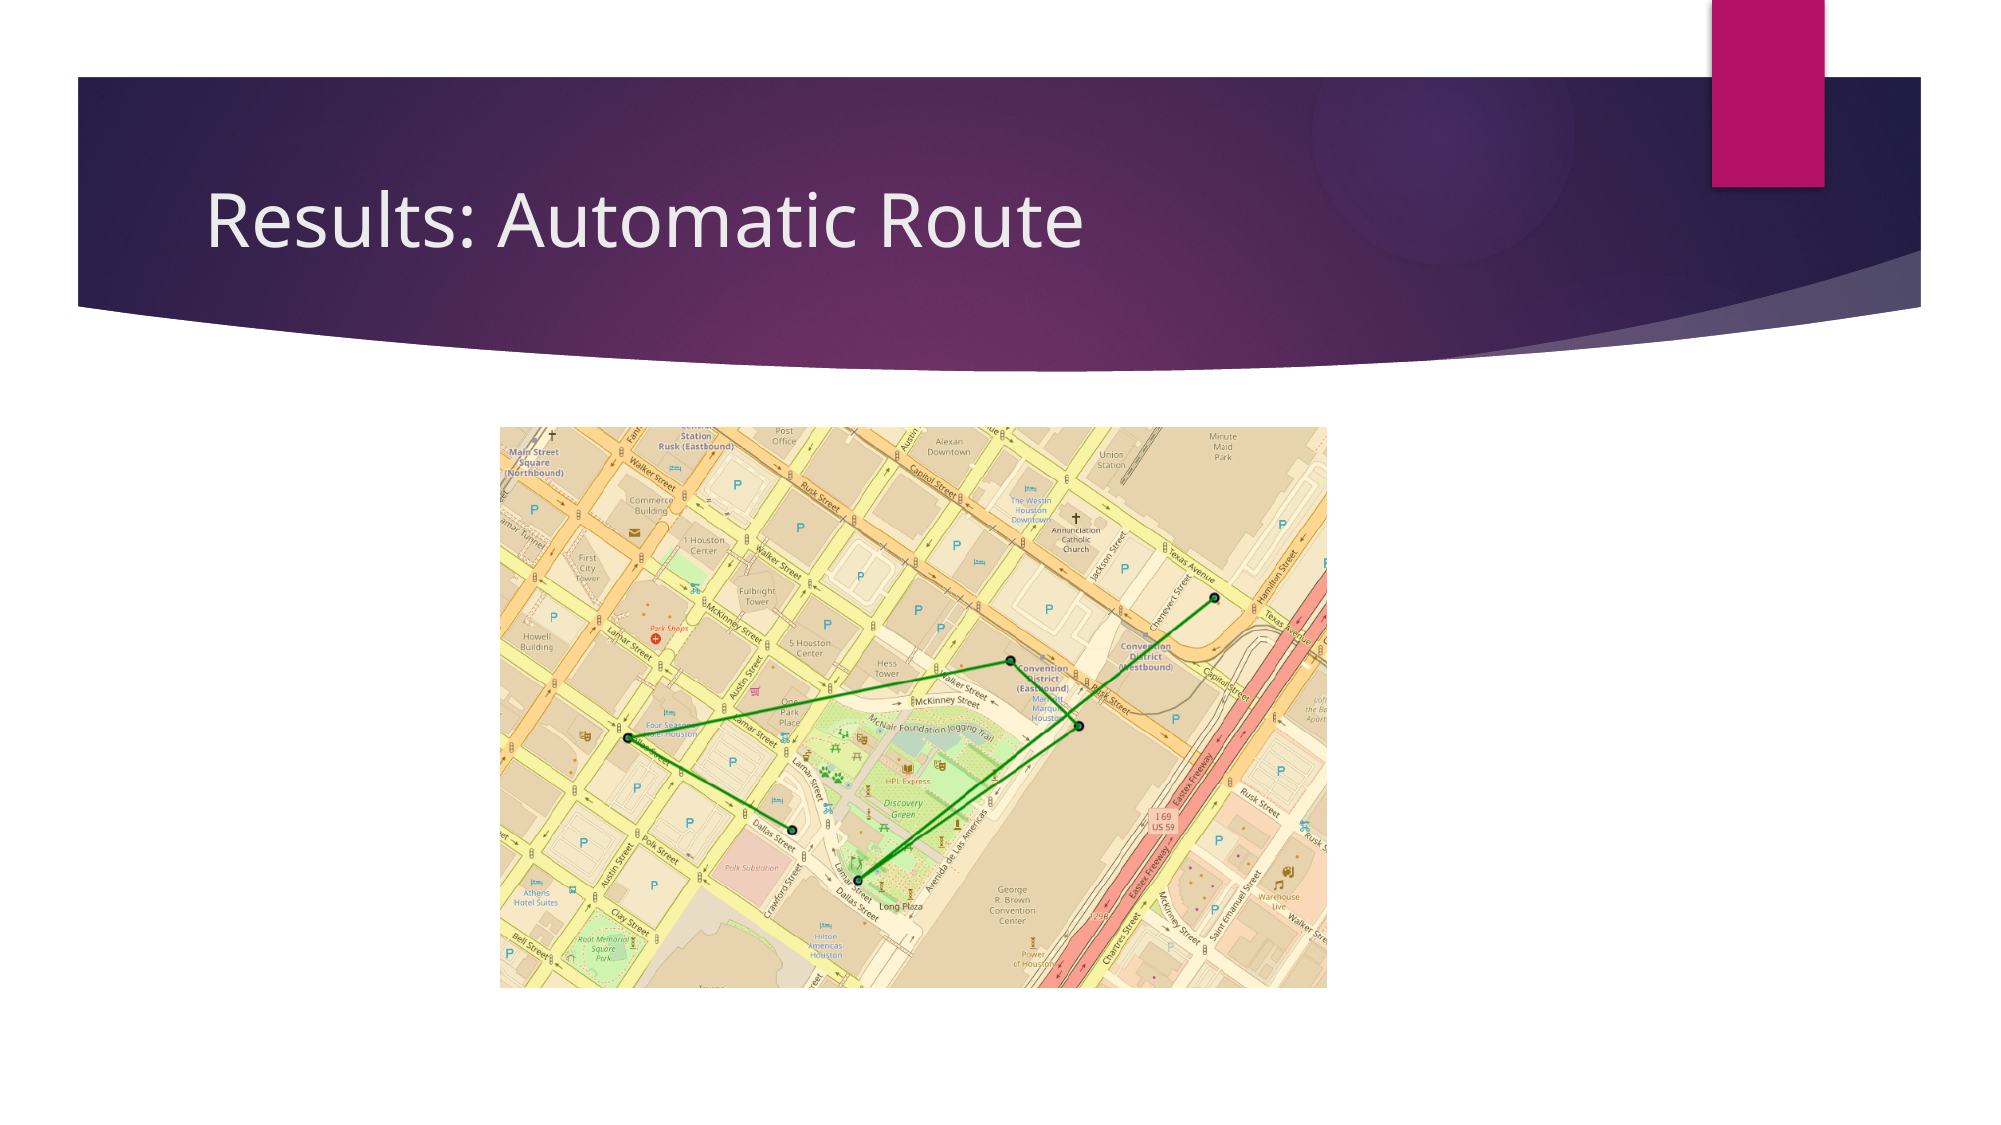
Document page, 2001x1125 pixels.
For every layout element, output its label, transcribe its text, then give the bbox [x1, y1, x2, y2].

title Results: Automatic Route [189, 159, 1627, 276]
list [500, 426, 1327, 988]
